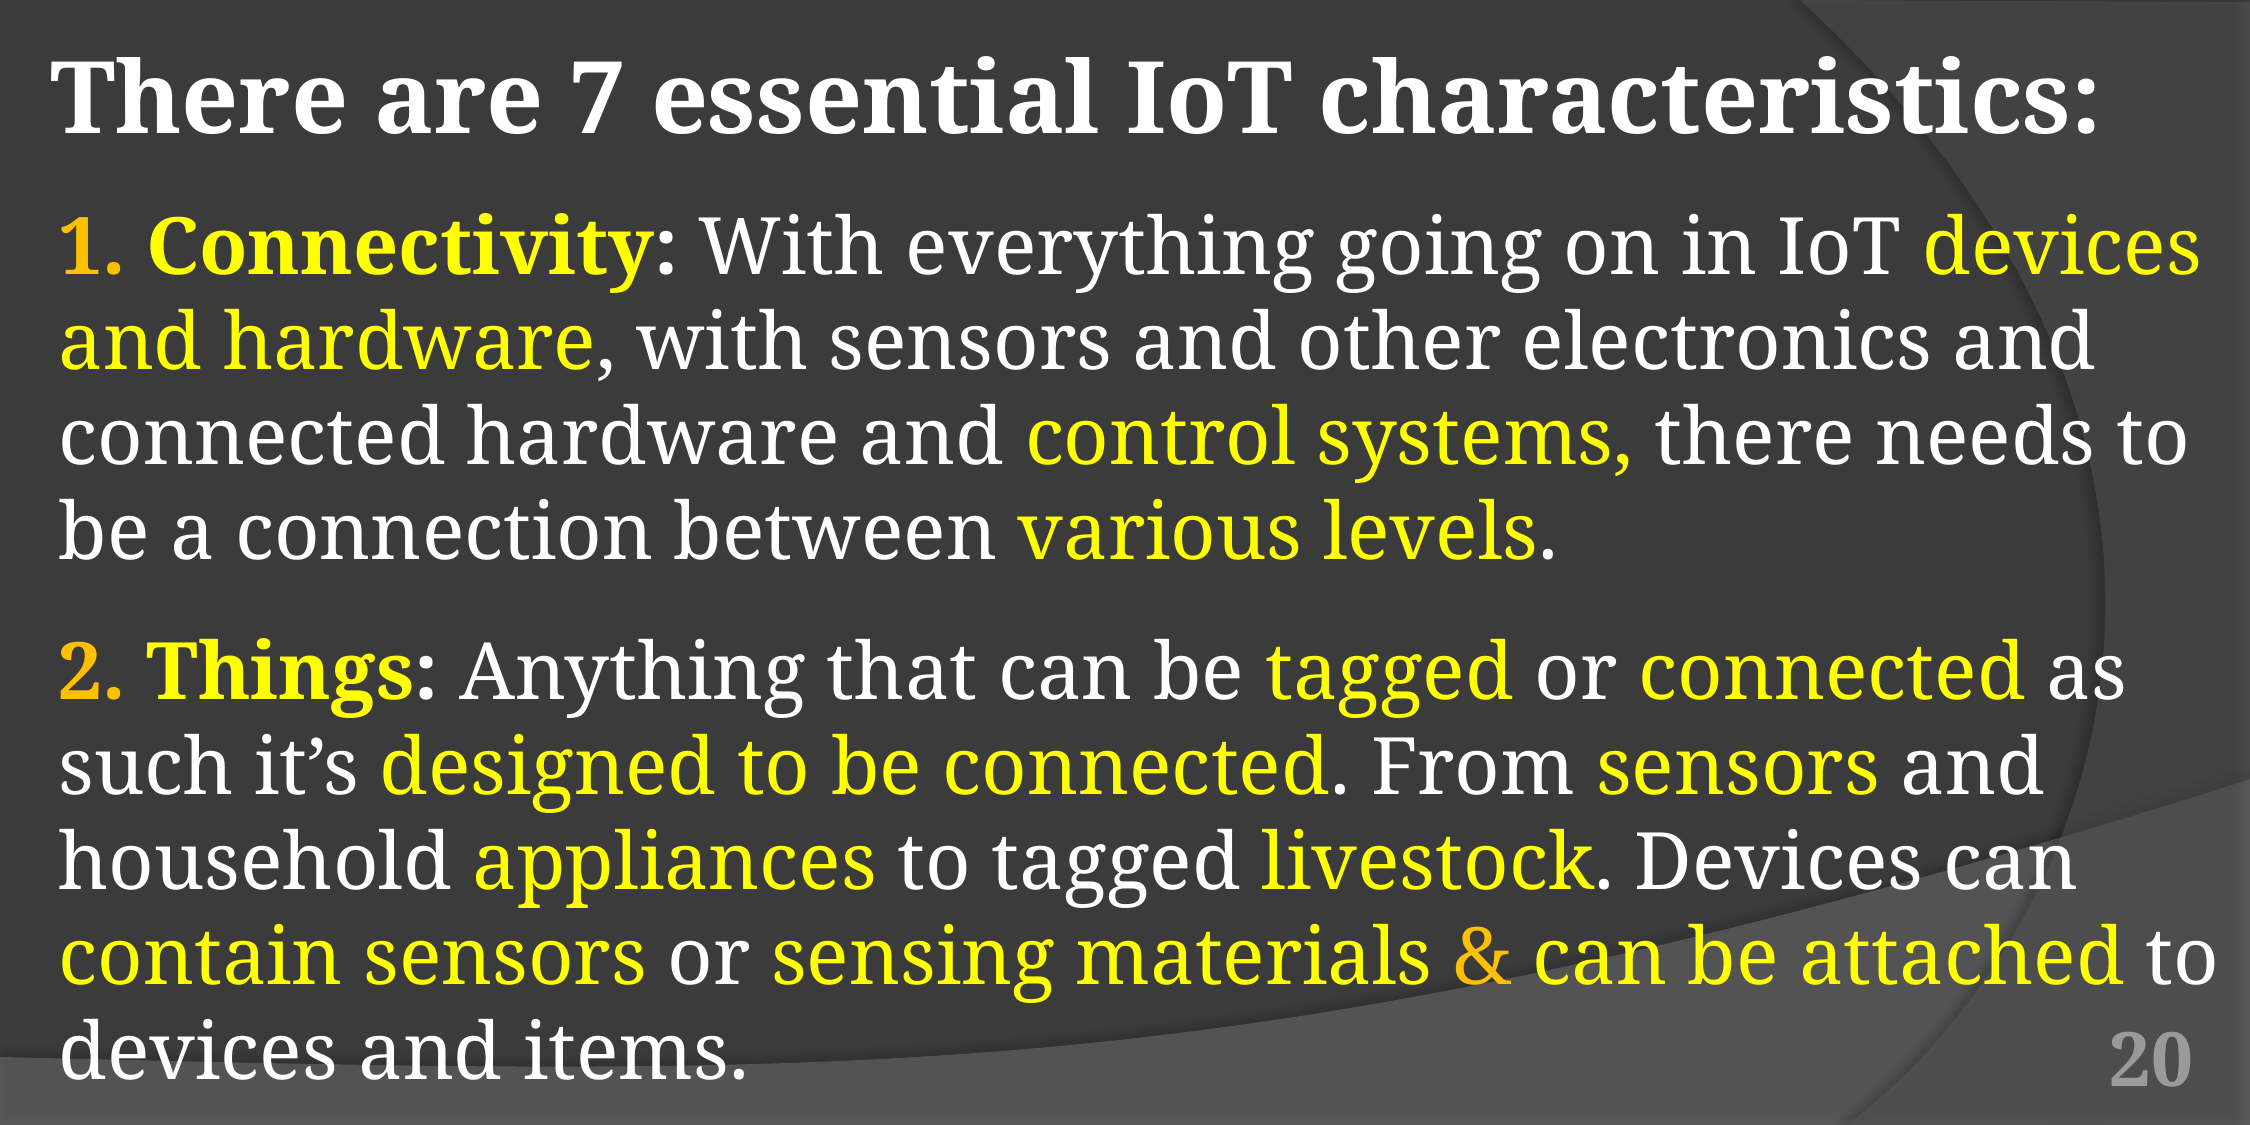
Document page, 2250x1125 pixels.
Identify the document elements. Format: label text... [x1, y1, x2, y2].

title There are 7 essential IoT characteristics: [42, 50, 2163, 138]
slide_number 20 [2006, 1053, 2194, 1114]
list 1. Connectivity: With everything going on in IoT devices and hardware, with sensors and other electronics and connected hardware and control systems, there needs to be a connection between various levels. 2. Things: Anything that can be tagged or connected as such it’s designed to be connected. From sensors and household appliances to tagged livestock. Devices can contain sensors or sensing materials & can be attached to devices and items. [37, 187, 2250, 1100]
